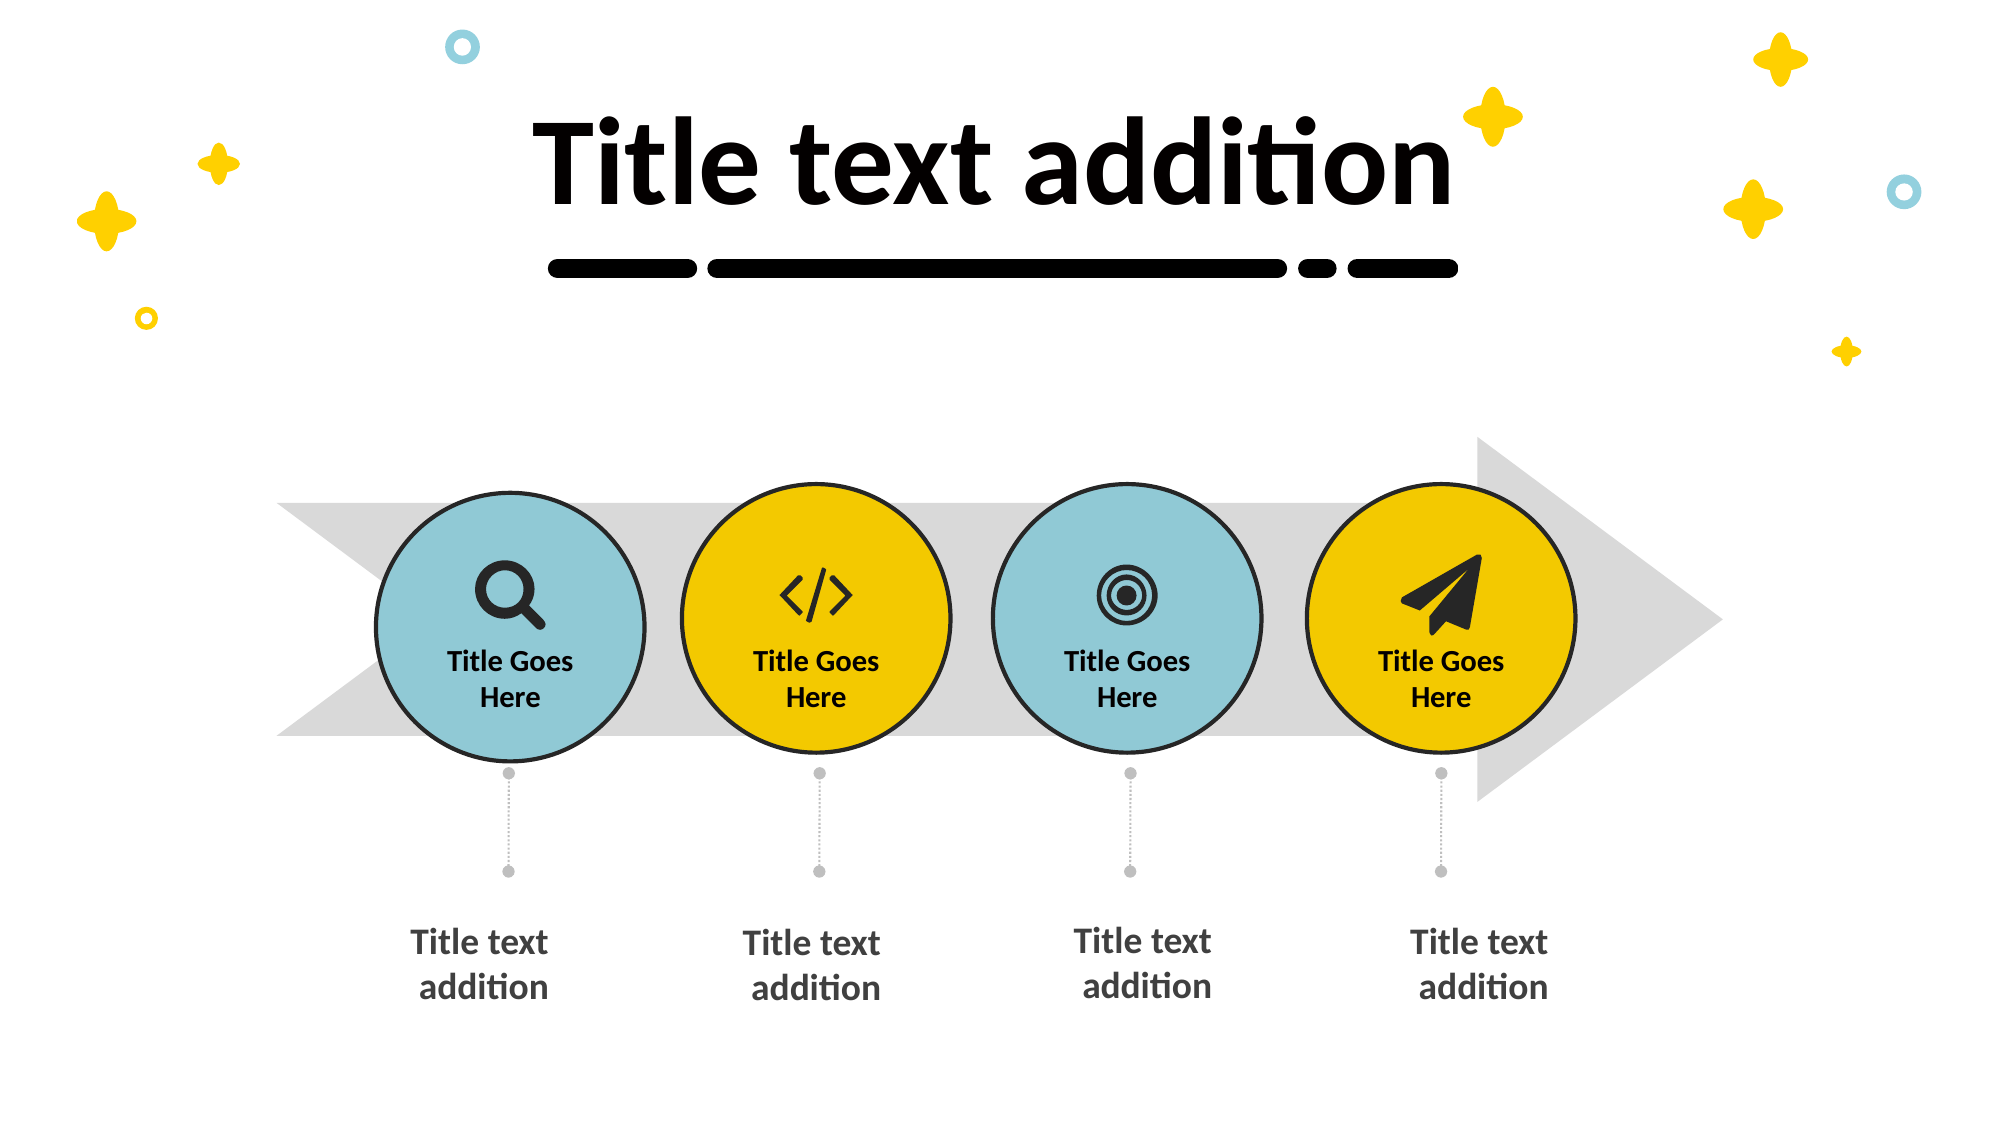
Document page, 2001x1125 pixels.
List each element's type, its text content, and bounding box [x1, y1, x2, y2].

text_box Title Goes Here [1349, 640, 1534, 714]
text_box [779, 575, 803, 616]
text_box Title text addition [1282, 909, 1677, 1015]
text_box [1195, 501, 1374, 737]
text_box [1305, 483, 1577, 754]
text_box [562, 501, 749, 737]
text_box [374, 491, 646, 763]
text_box [1476, 434, 1725, 804]
text_box [680, 483, 952, 754]
text_box Title Goes Here [1035, 640, 1220, 714]
text_box [884, 501, 1060, 737]
text_box Title Goes Here [724, 640, 909, 714]
text_box [991, 483, 1263, 754]
picture [76, 29, 1458, 375]
text_box Title text addition [557, 71, 1471, 237]
text_box Title Goes Here [418, 640, 603, 714]
text_box [273, 659, 429, 737]
picture [1538, 0, 1925, 495]
text_box [1096, 564, 1158, 626]
text_box [805, 567, 827, 623]
text_box [273, 501, 458, 583]
text_box Title text addition [619, 911, 1013, 1016]
text_box Title text addition [287, 910, 681, 1015]
text_box [475, 560, 546, 630]
text_box [829, 575, 853, 616]
text_box [1400, 554, 1482, 636]
text_box Title text addition [950, 909, 1282, 1014]
